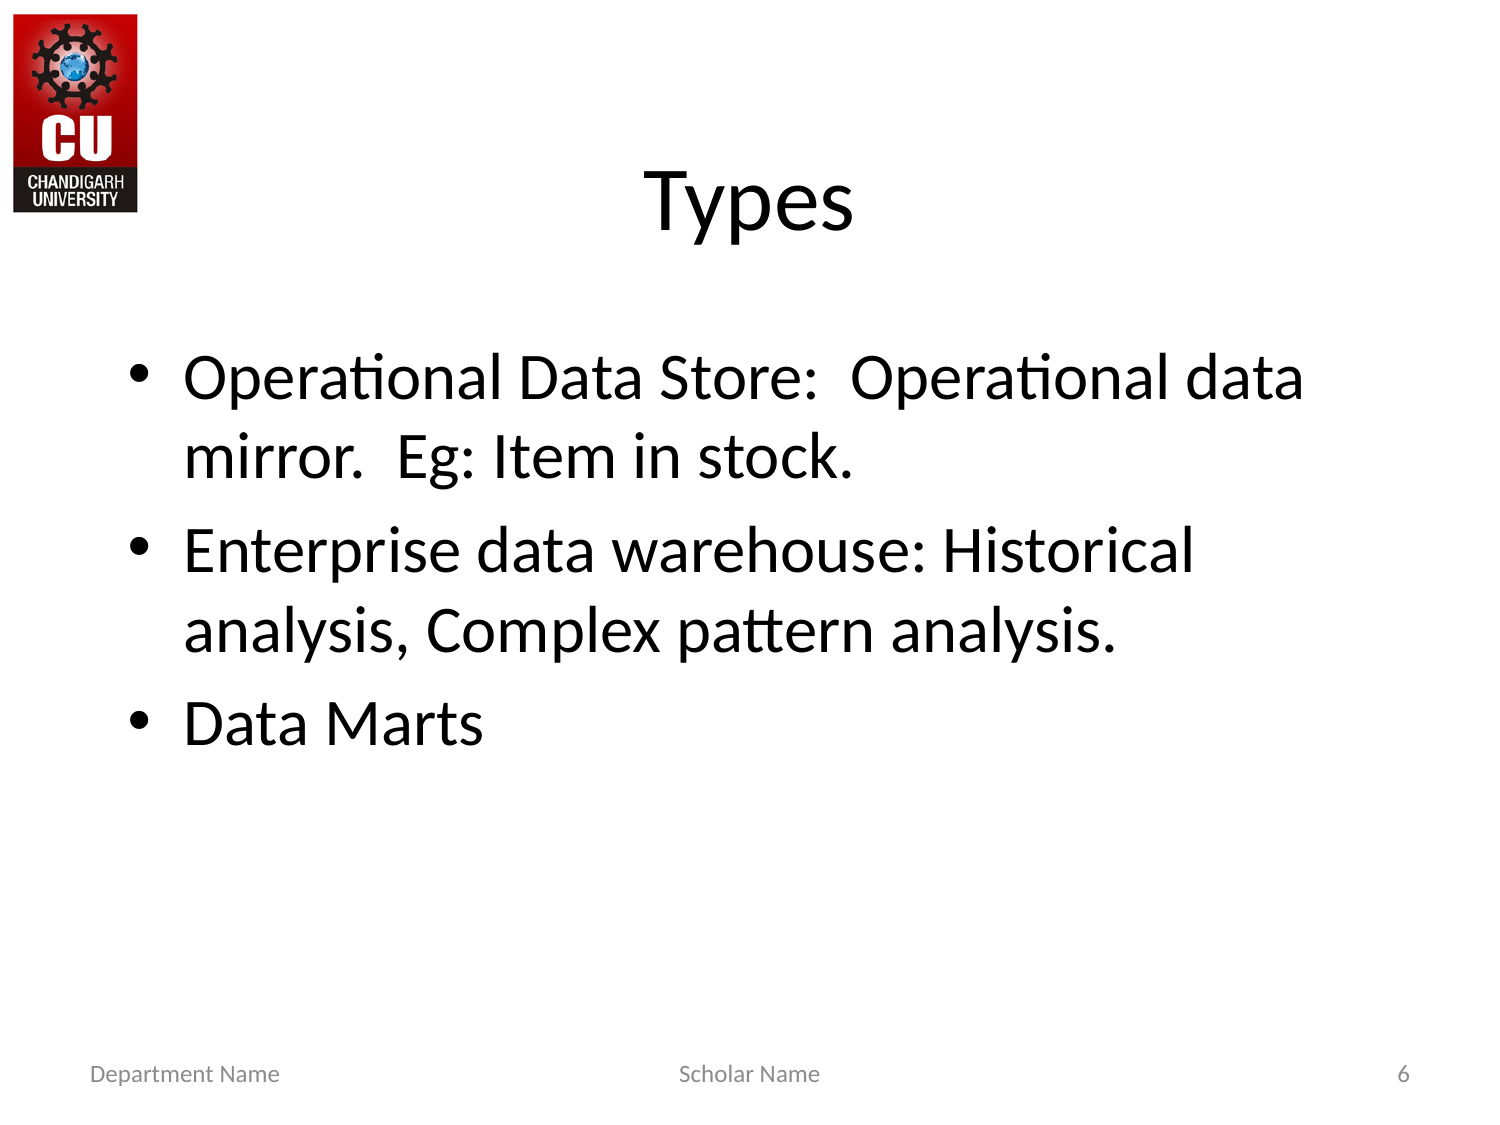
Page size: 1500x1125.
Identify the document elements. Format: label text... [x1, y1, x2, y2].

slide_number Department Name [75, 1042, 425, 1103]
picture [12, 13, 138, 213]
footer Scholar Name [512, 1042, 988, 1103]
slide_number 6 [1074, 1042, 1425, 1103]
text_box Operational Data Store: Operational data mirror. Eg: Item in stock. Enterprise data warehouse: Historical analysis, Complex pattern analysis. Data Marts [112, 324, 1388, 1000]
title Types [112, 99, 1388, 288]
